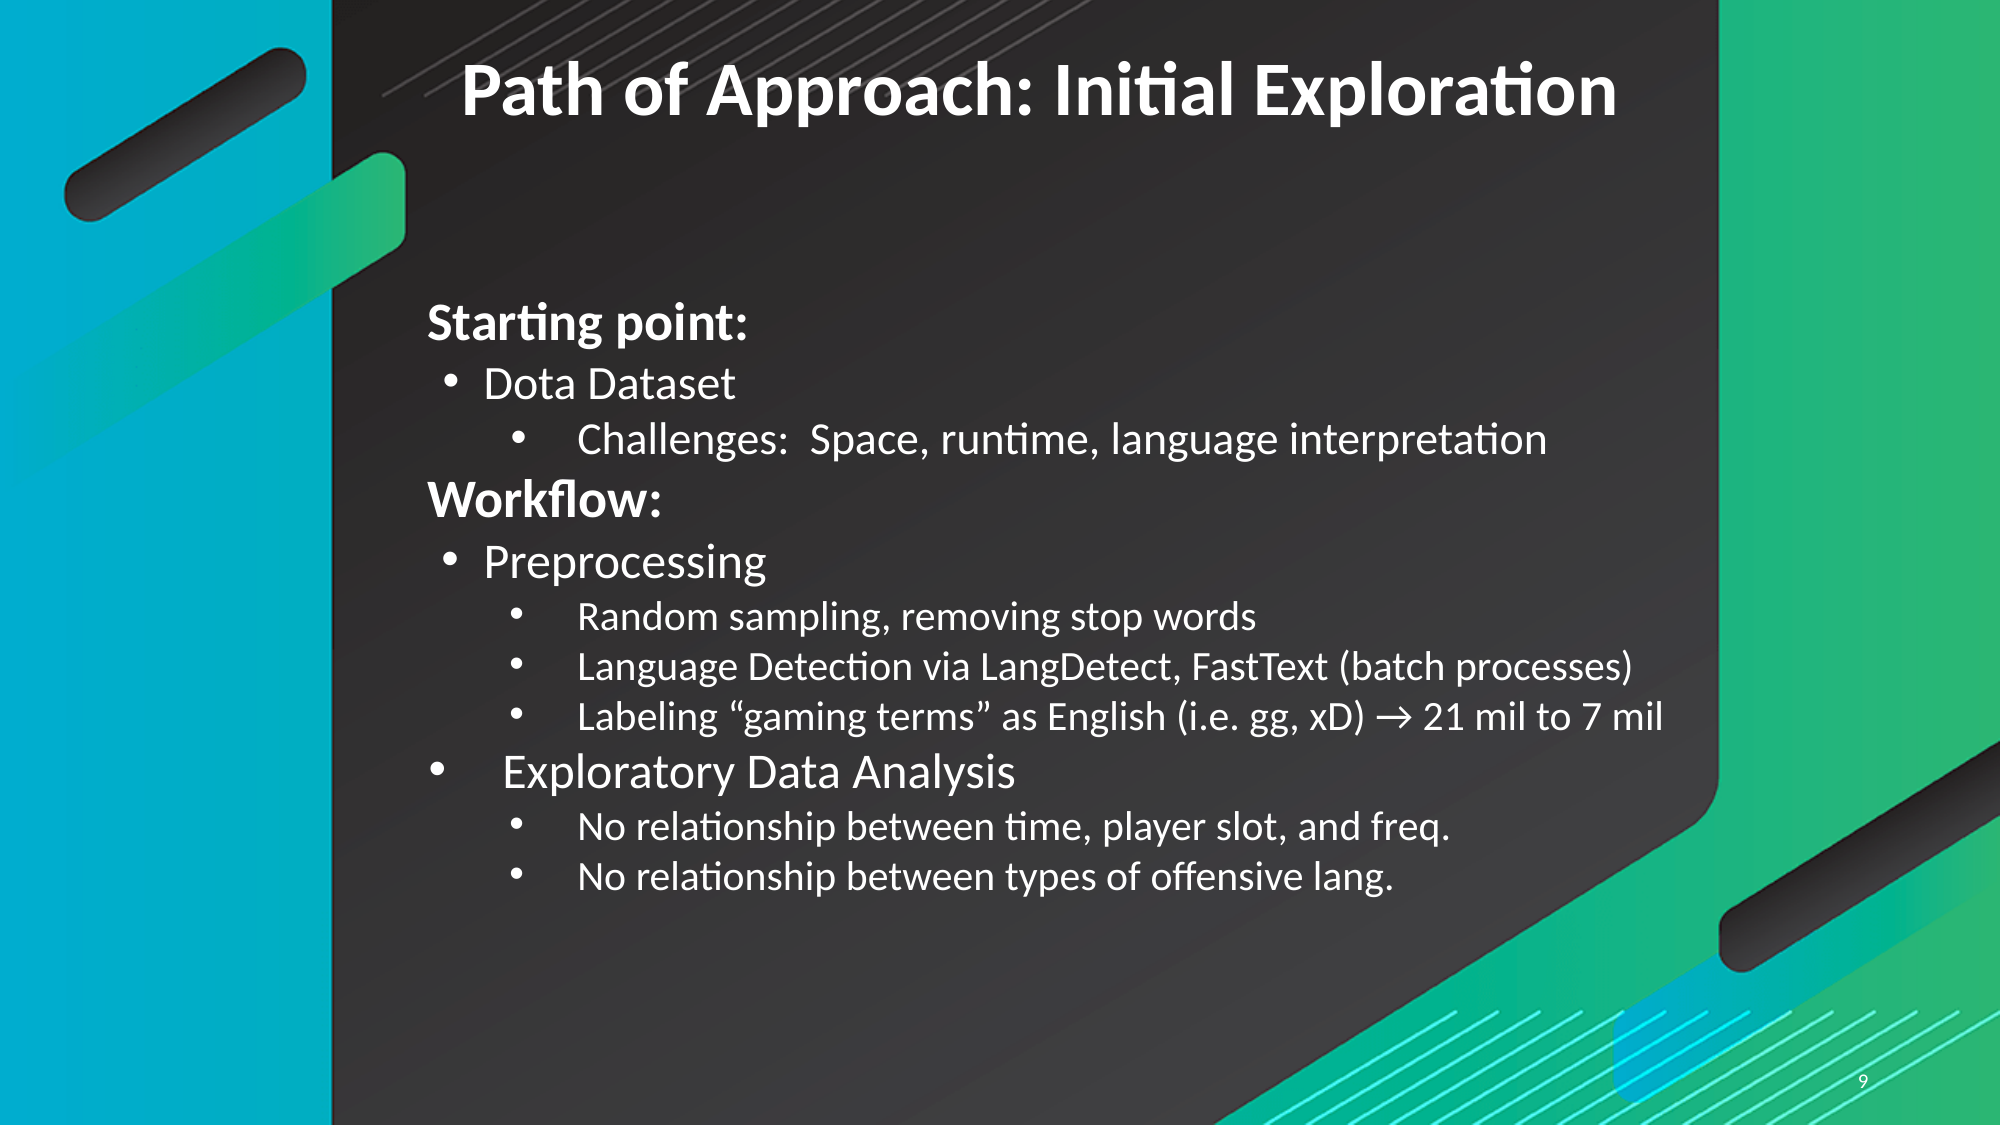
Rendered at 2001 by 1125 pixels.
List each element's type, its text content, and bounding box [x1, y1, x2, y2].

list Starting point: Dota Dataset Challenges: Space, runtime, language interpretation Workflow: Preprocessing Random sampling, removing stop words Language Detection via LangDetect, FastText (batch processes) Labeling “gaming terms” as English (i.e. gg, xD) → 21 mil to 7 mil Exploratory Data Analysis No relationship between time, player slot, and freq. No relationship between types of offensive lang. [412, 140, 1794, 1040]
slide_number ‹#› [1793, 1049, 1884, 1110]
title Path of Approach: Initial Exploration [412, 0, 1670, 140]
picture [0, 0, 2000, 1125]
